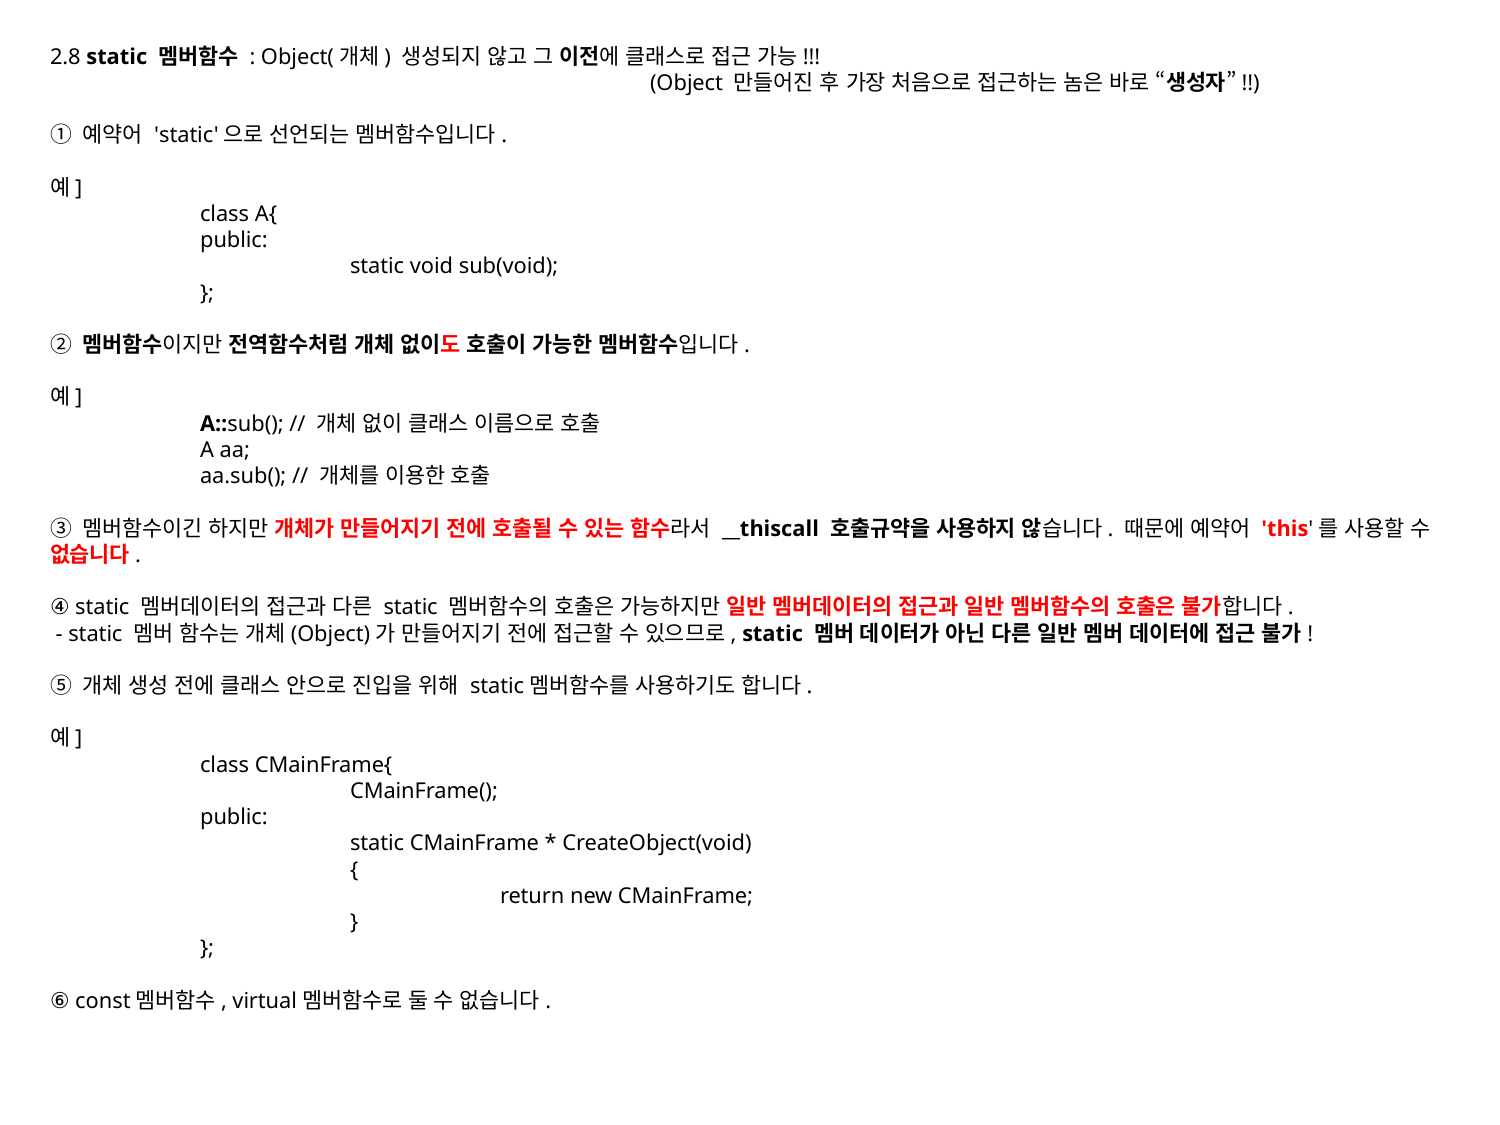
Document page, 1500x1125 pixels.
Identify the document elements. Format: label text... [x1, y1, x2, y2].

text_box 2.8 static 멤버함수 : Object(개체) 생성되지 않고 그 이전에 클래스로 접근 가능!!! (Object 만들어진 후 가장 처음으로 접근하는 놈은 바로 “생성자”!!) ① 예약어 'static'으로 선언되는 멤버함수입니다. 예] class A{ public: static void sub(void); }; ② 멤버함수이지만 전역함수처럼 개체 없이도 호출이 가능한 멤버함수입니다. 예] A::sub(); // 개체 없이 클래스 이름으로 호출 A aa; aa.sub(); // 개체를 이용한 호출 ③ 멤버함수이긴 하지만 개체가 만들어지기 전에 호출될 수 있는 함수라서 __thiscall 호출규약을 사용하지 않습니다. 때문에 예약어 'this'를 사용할 수 없습니다. ④ static 멤버데이터의 접근과 다른 static 멤버함수의 호출은 가능하지만 일반 멤버데이터의 접근과 일반 멤버함수의 호출은 불가합니다. - static 멤버 함수는 개체(Object)가 만들어지기 전에 접근할 수 있으므로, static 멤버 데이터가 아닌 다른 일반 멤버 데이터에 접근 불가! ⑤ 개체 생성 전에 클래스 안으로 진입을 위해 static멤버함수를 사용하기도 합니다. 예] class CMainFrame{ CMainFrame(); public: static CMainFrame * CreateObject(void) { return new CMainFrame; } }; ⑥ const멤버함수, virtual멤버함수로 둘 수 없습니다. [35, 34, 1465, 1020]
